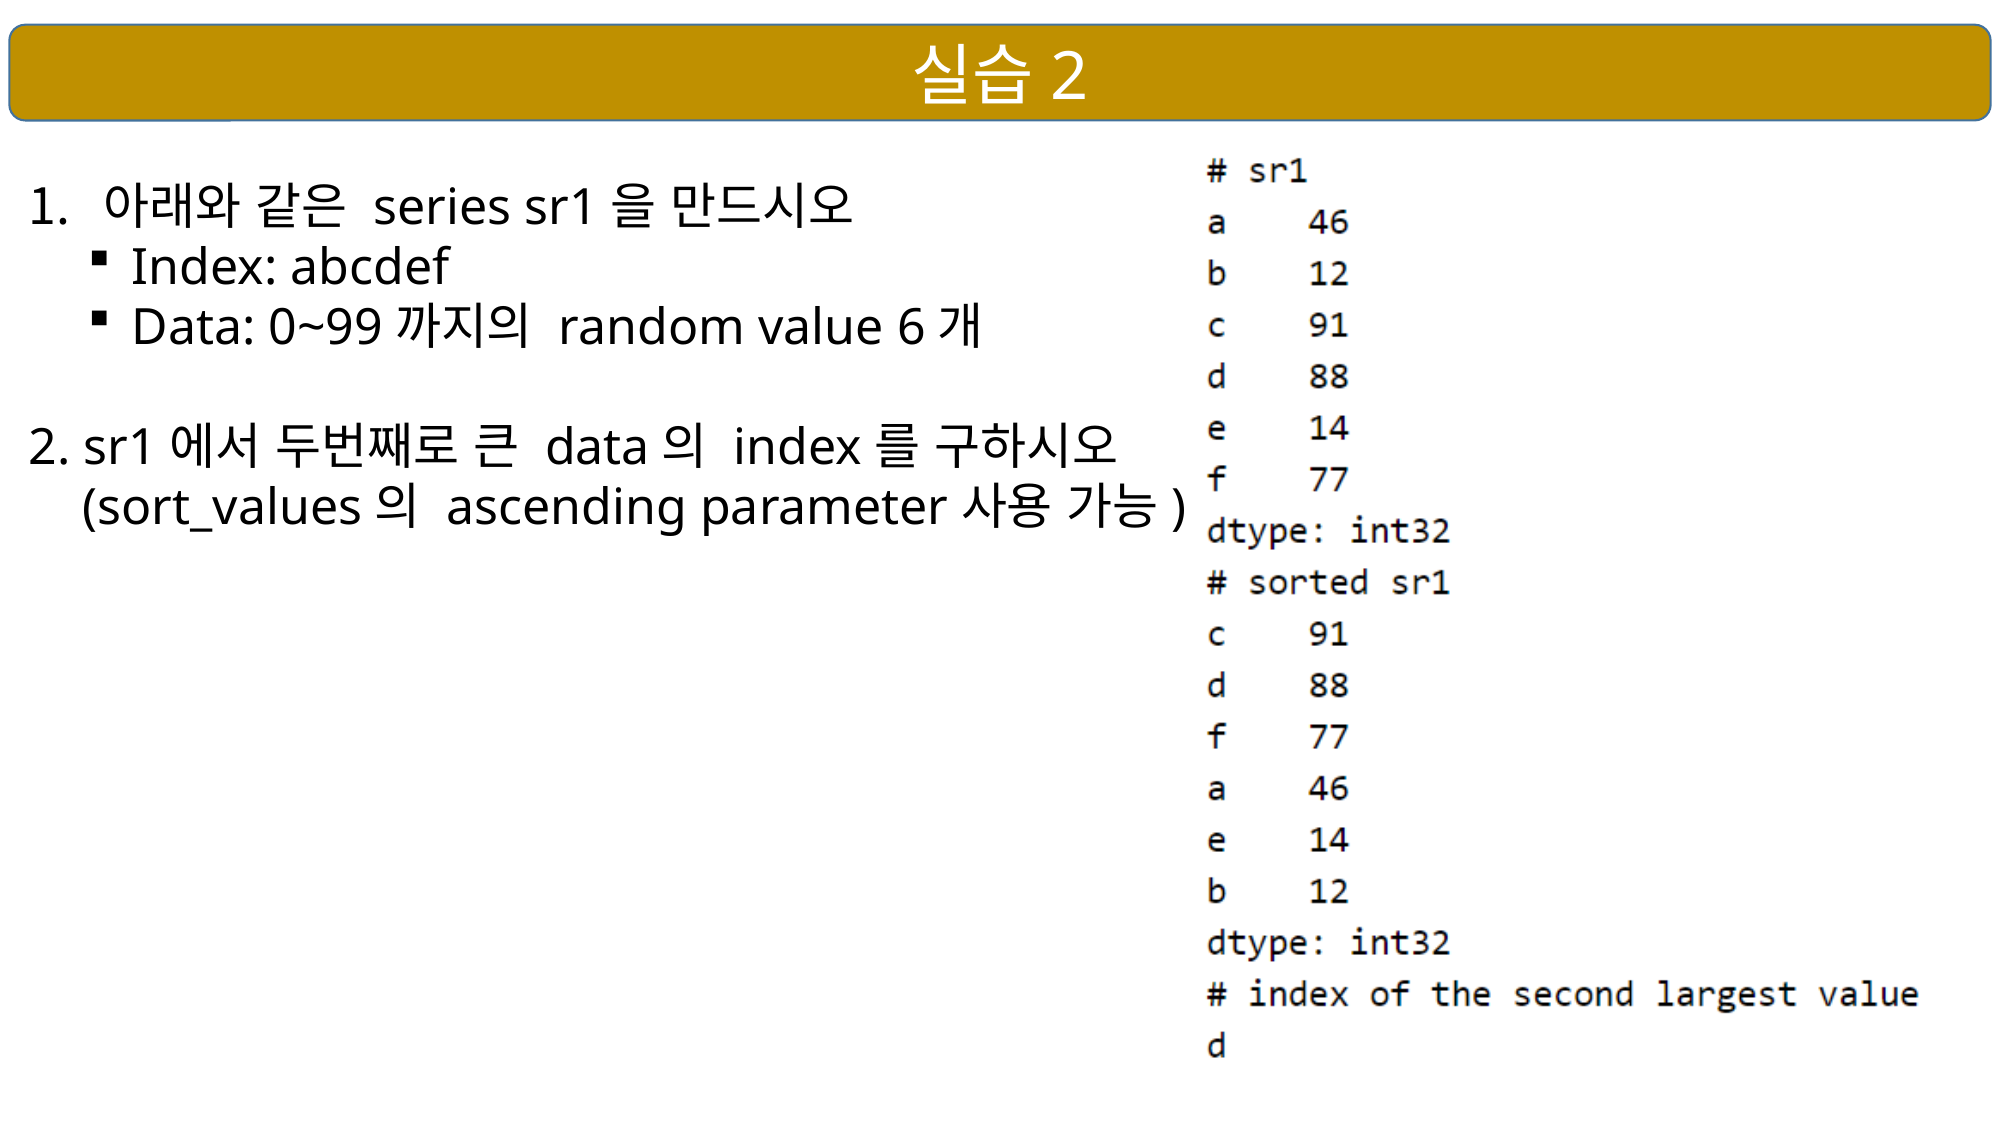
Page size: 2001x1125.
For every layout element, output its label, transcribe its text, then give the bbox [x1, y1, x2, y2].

picture [1199, 138, 1934, 1075]
text_box 아래와 같은 series sr1을 만드시오 Index: abcdef Data: 0~99까지의 random value 6개 2. sr1에서 두번째로 큰 data의 index를 구하시오 (sort_values의 ascending parameter사용 가능) [14, 167, 1199, 543]
text_box 실습2 [8, 23, 1992, 122]
